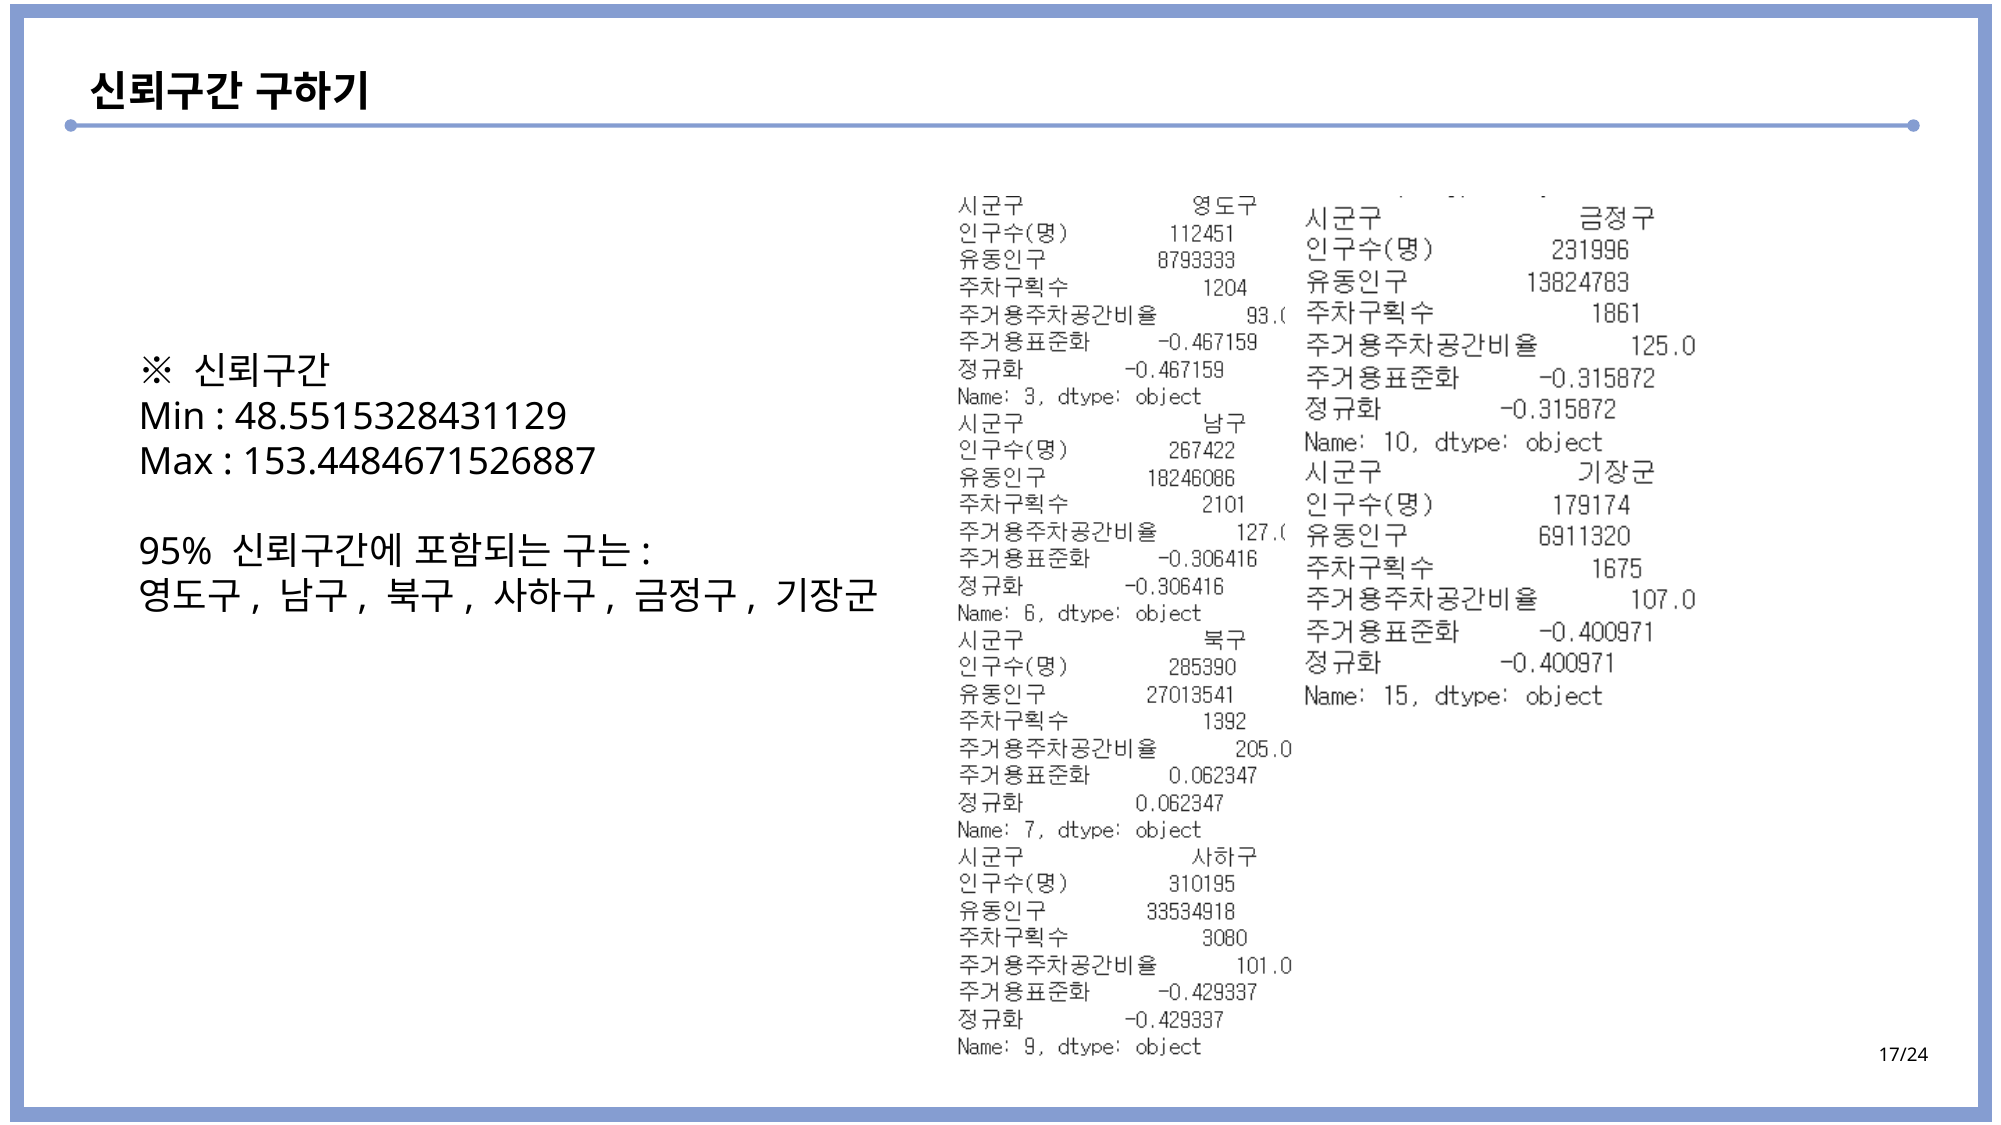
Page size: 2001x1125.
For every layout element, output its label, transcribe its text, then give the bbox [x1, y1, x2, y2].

text_box 신뢰구간 구하기 [74, 57, 865, 123]
picture [951, 196, 1716, 1060]
text_box ※ 신뢰구간 Min : 48.5515328431129 Max : 153.4484671526887 95% 신뢰구간에 포함되는 구는: 영도구, 남구, 북구, 사하구, 금정구, 기장군 [123, 340, 946, 625]
